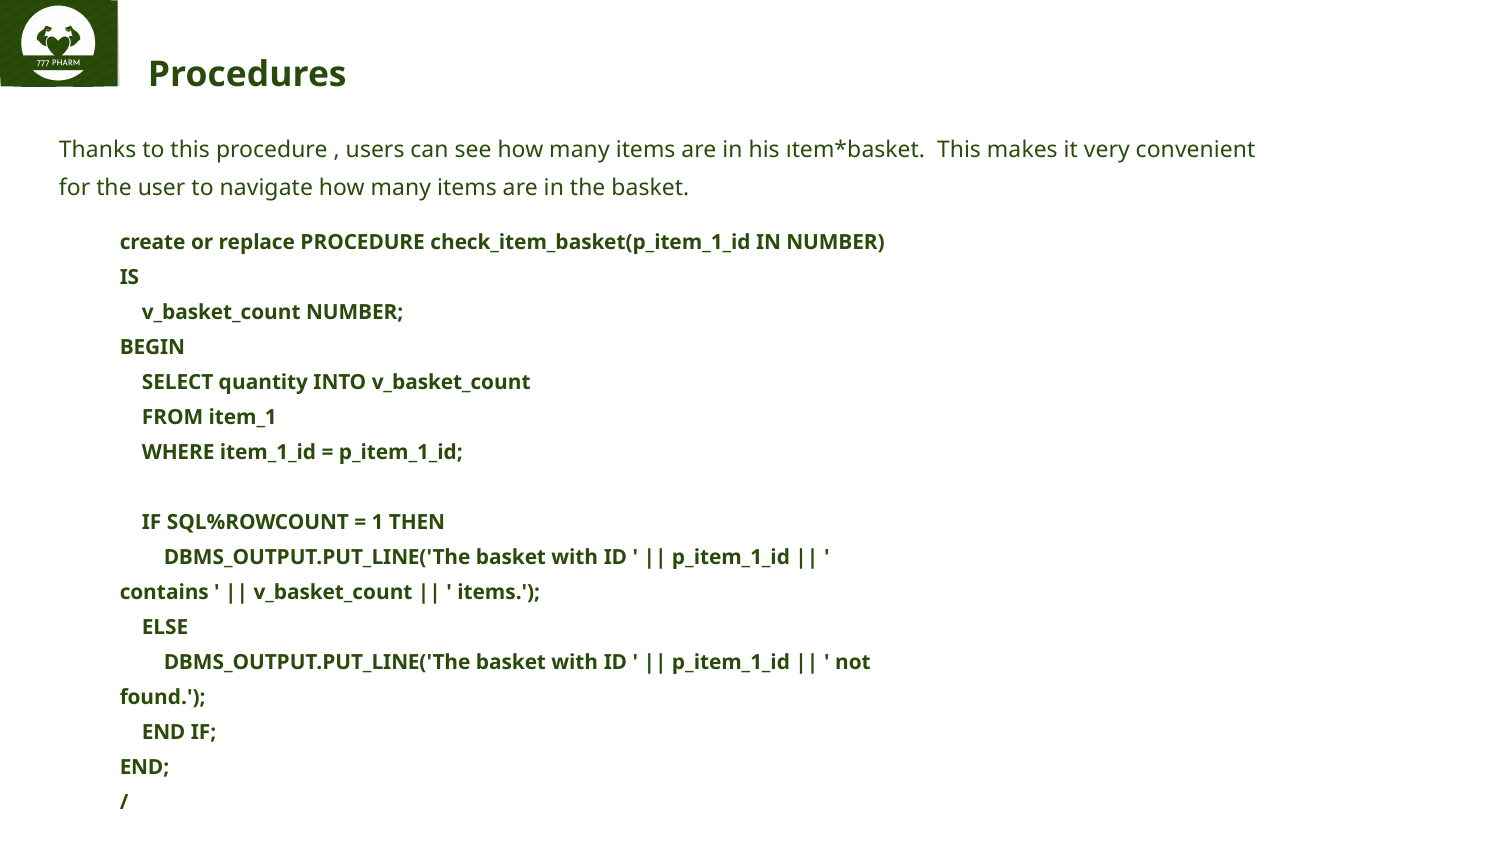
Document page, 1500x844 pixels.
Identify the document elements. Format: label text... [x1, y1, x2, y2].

text_box Thanks to this procedure , users can see how many items are in his ıtem*basket. This makes it very convenient for the user to navigate how many items are in the basket. [59, 123, 1258, 201]
text_box Procedures [144, 34, 351, 94]
text_box [0, 0, 120, 87]
text_box create or replace PROCEDURE check_item_basket(p_item_1_id IN NUMBER) IS v_basket_count NUMBER; BEGIN SELECT quantity INTO v_basket_count FROM item_1 WHERE item_1_id = p_item_1_id; IF SQL%ROWCOUNT = 1 THEN DBMS_OUTPUT.PUT_LINE('The basket with ID ' || p_item_1_id || ' contains ' || v_basket_count || ' items.'); ELSE DBMS_OUTPUT.PUT_LINE('The basket with ID ' || p_item_1_id || ' not found.'); END IF; END; / [119, 219, 923, 814]
